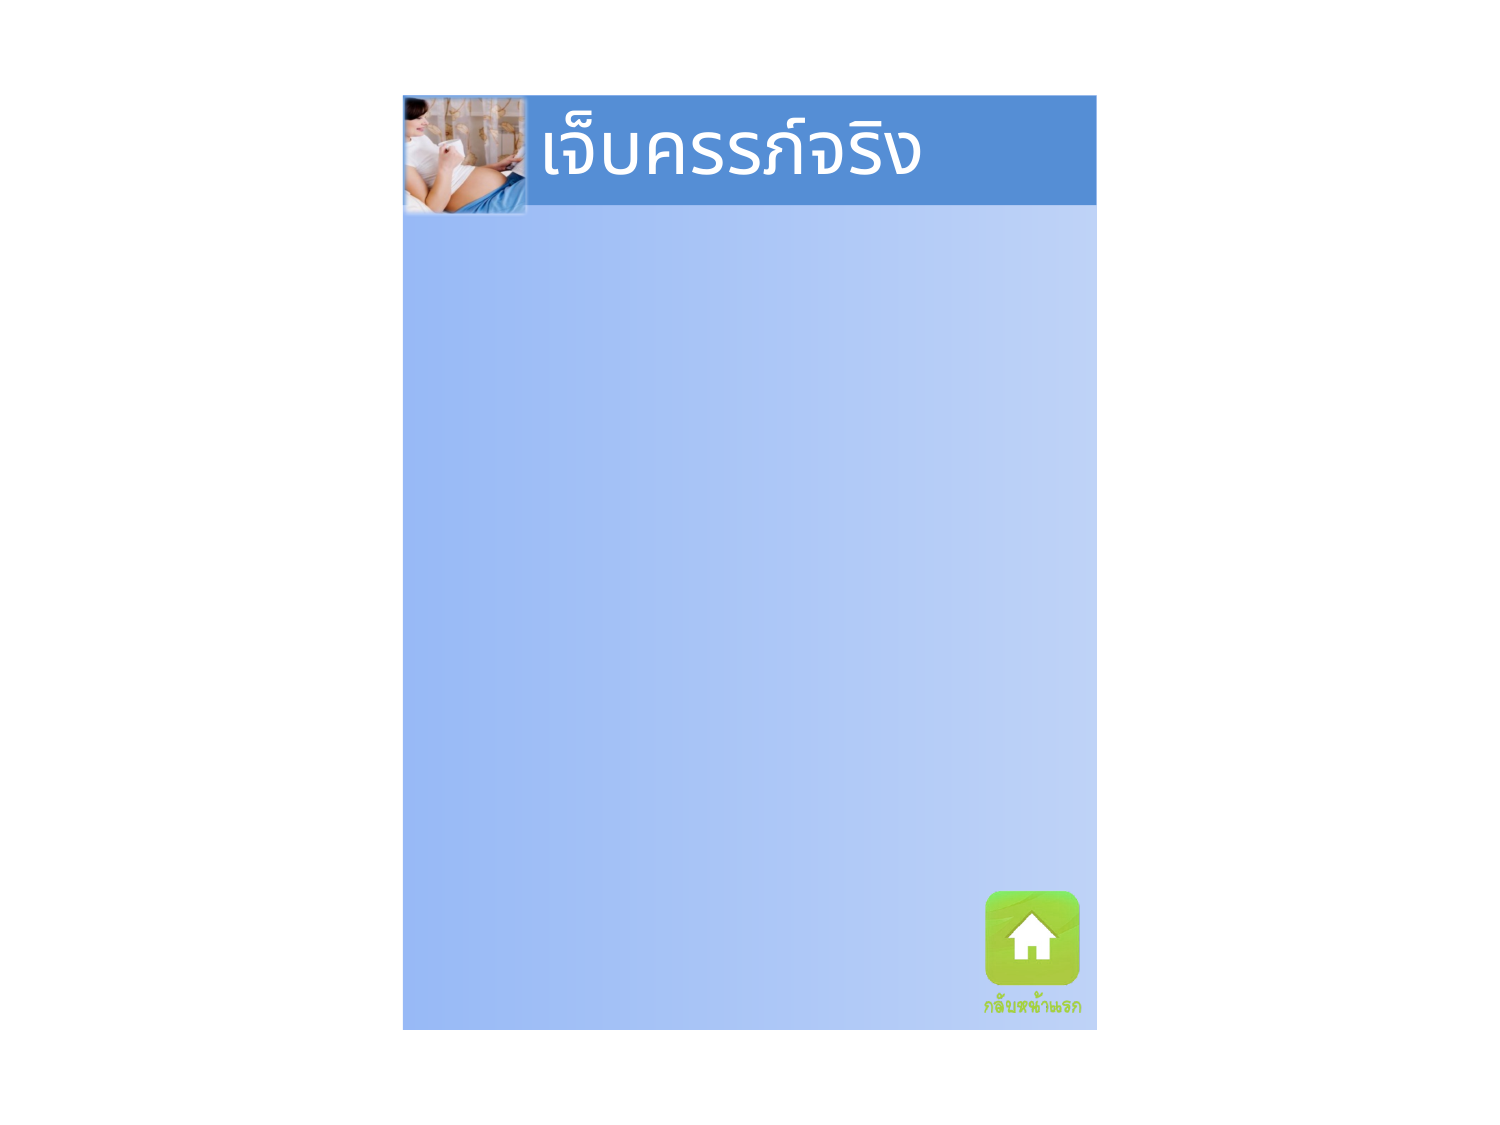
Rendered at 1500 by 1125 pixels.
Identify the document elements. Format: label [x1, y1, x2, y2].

text_box [402, 95, 1098, 1030]
picture [950, 874, 1110, 1035]
